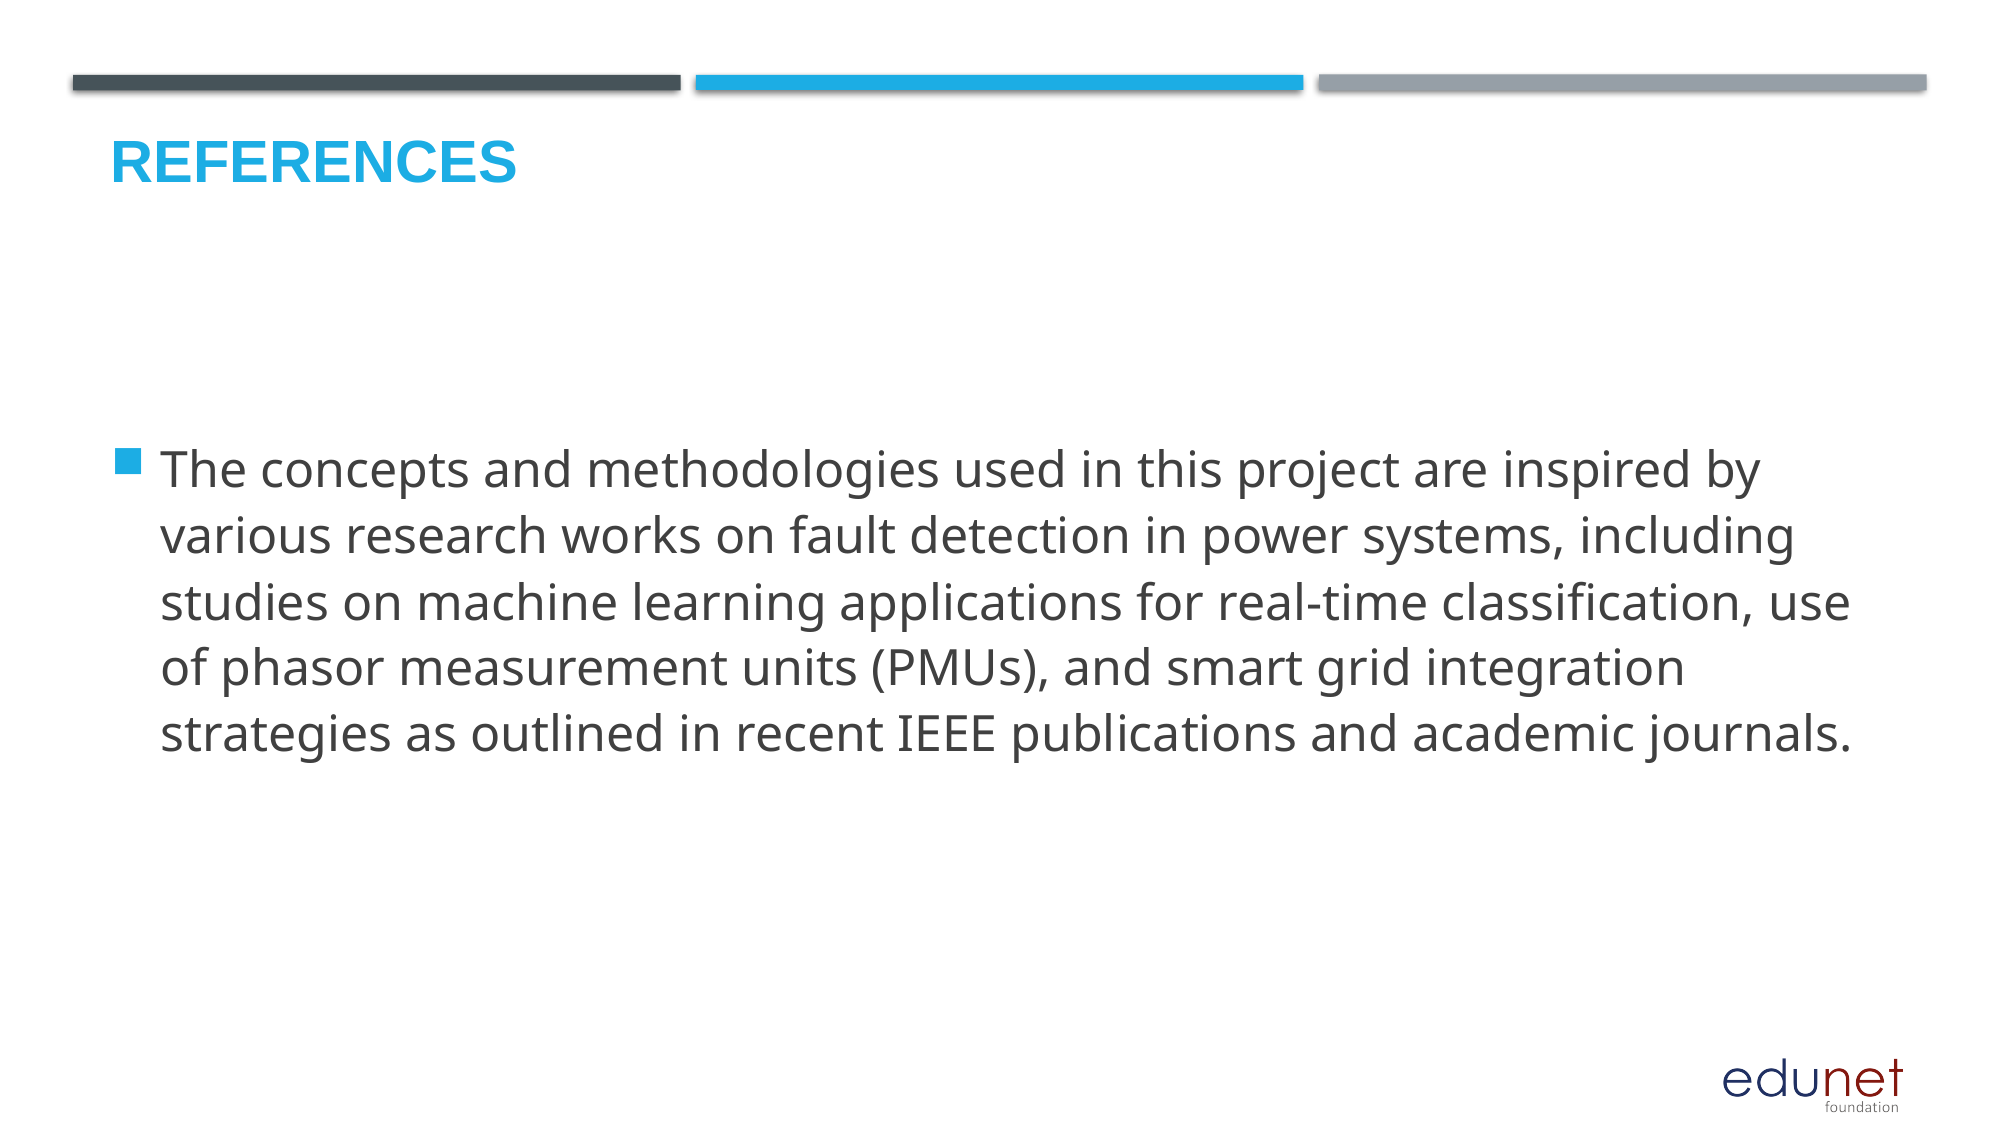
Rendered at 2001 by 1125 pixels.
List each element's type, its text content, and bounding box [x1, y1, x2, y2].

picture [1719, 1056, 1905, 1116]
title References [95, 115, 1905, 203]
list The concepts and methodologies used in this project are inspired by various research works on fault detection in power systems, including studies on machine learning applications for real-time classification, use of phasor measurement units (PMUs), and smart grid integration strategies as outlined in recent IEEE publications and academic journals. [95, 213, 1905, 981]
